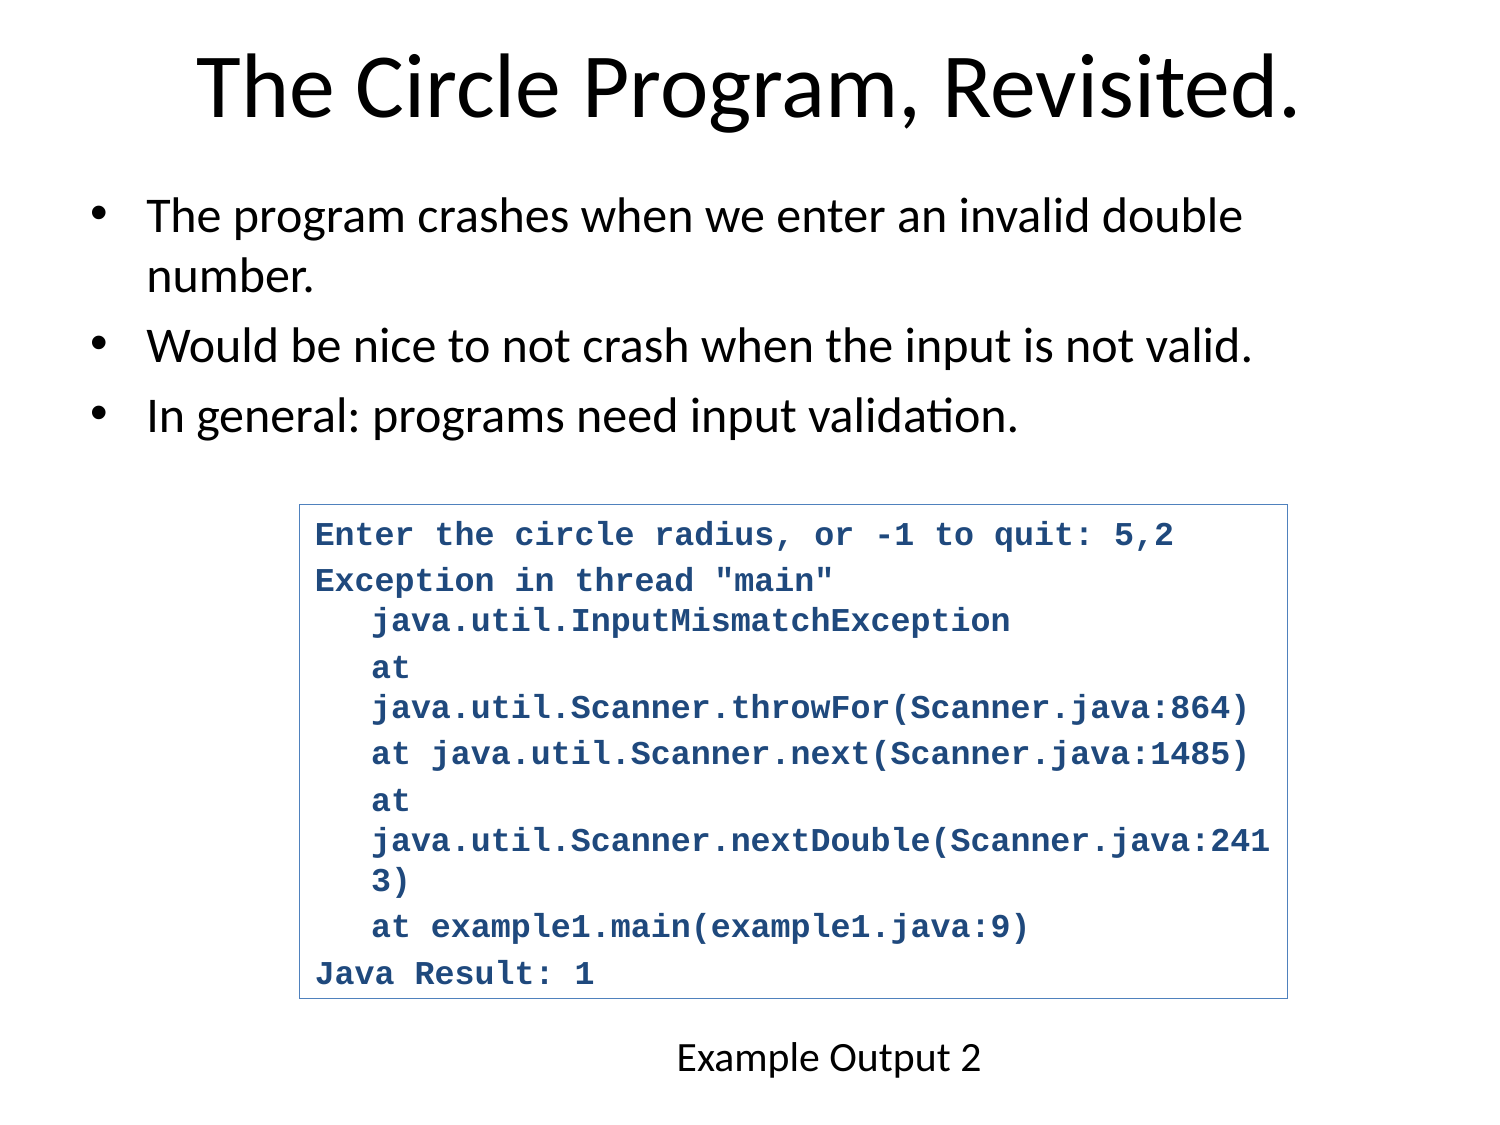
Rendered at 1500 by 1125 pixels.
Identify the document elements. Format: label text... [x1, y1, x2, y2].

text_box Enter the circle radius, or -1 to quit: 5,2 Exception in thread "main" java.util.InputMismatchException at java.util.Scanner.throwFor(Scanner.java:864) at java.util.Scanner.next(Scanner.java:1485) at java.util.Scanner.nextDouble(Scanner.java:2413) at example1.main(example1.java:9) Java Result: 1 [299, 538, 1288, 999]
text_box Example Output 2 [661, 1021, 997, 1087]
title The Circle Program, Revisited. [75, 12, 1425, 150]
list The program crashes when we enter an invalid double number. Would be nice to not crash when the input is not valid. In general: programs need input validation. [75, 174, 1425, 538]
